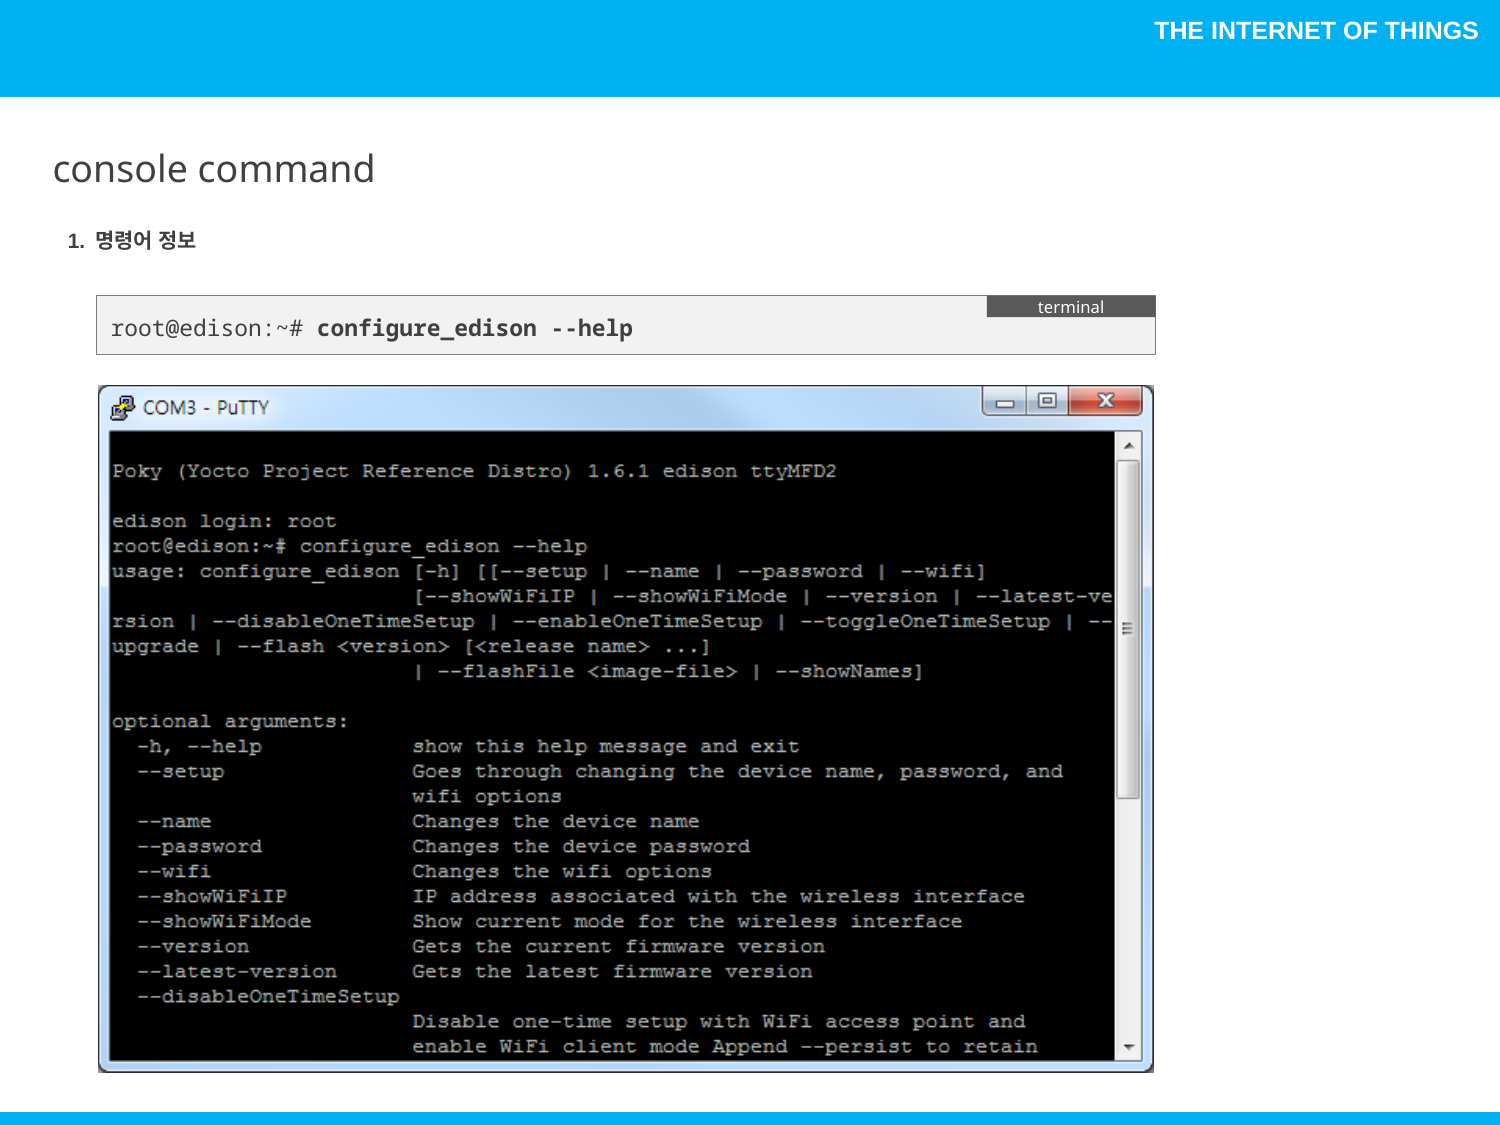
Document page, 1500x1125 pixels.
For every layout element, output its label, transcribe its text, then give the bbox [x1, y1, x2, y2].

text_box 1. 명령어 정보 [53, 208, 1436, 261]
text_box console command [37, 137, 391, 197]
picture [98, 385, 1154, 1074]
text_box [95, 294, 1156, 355]
